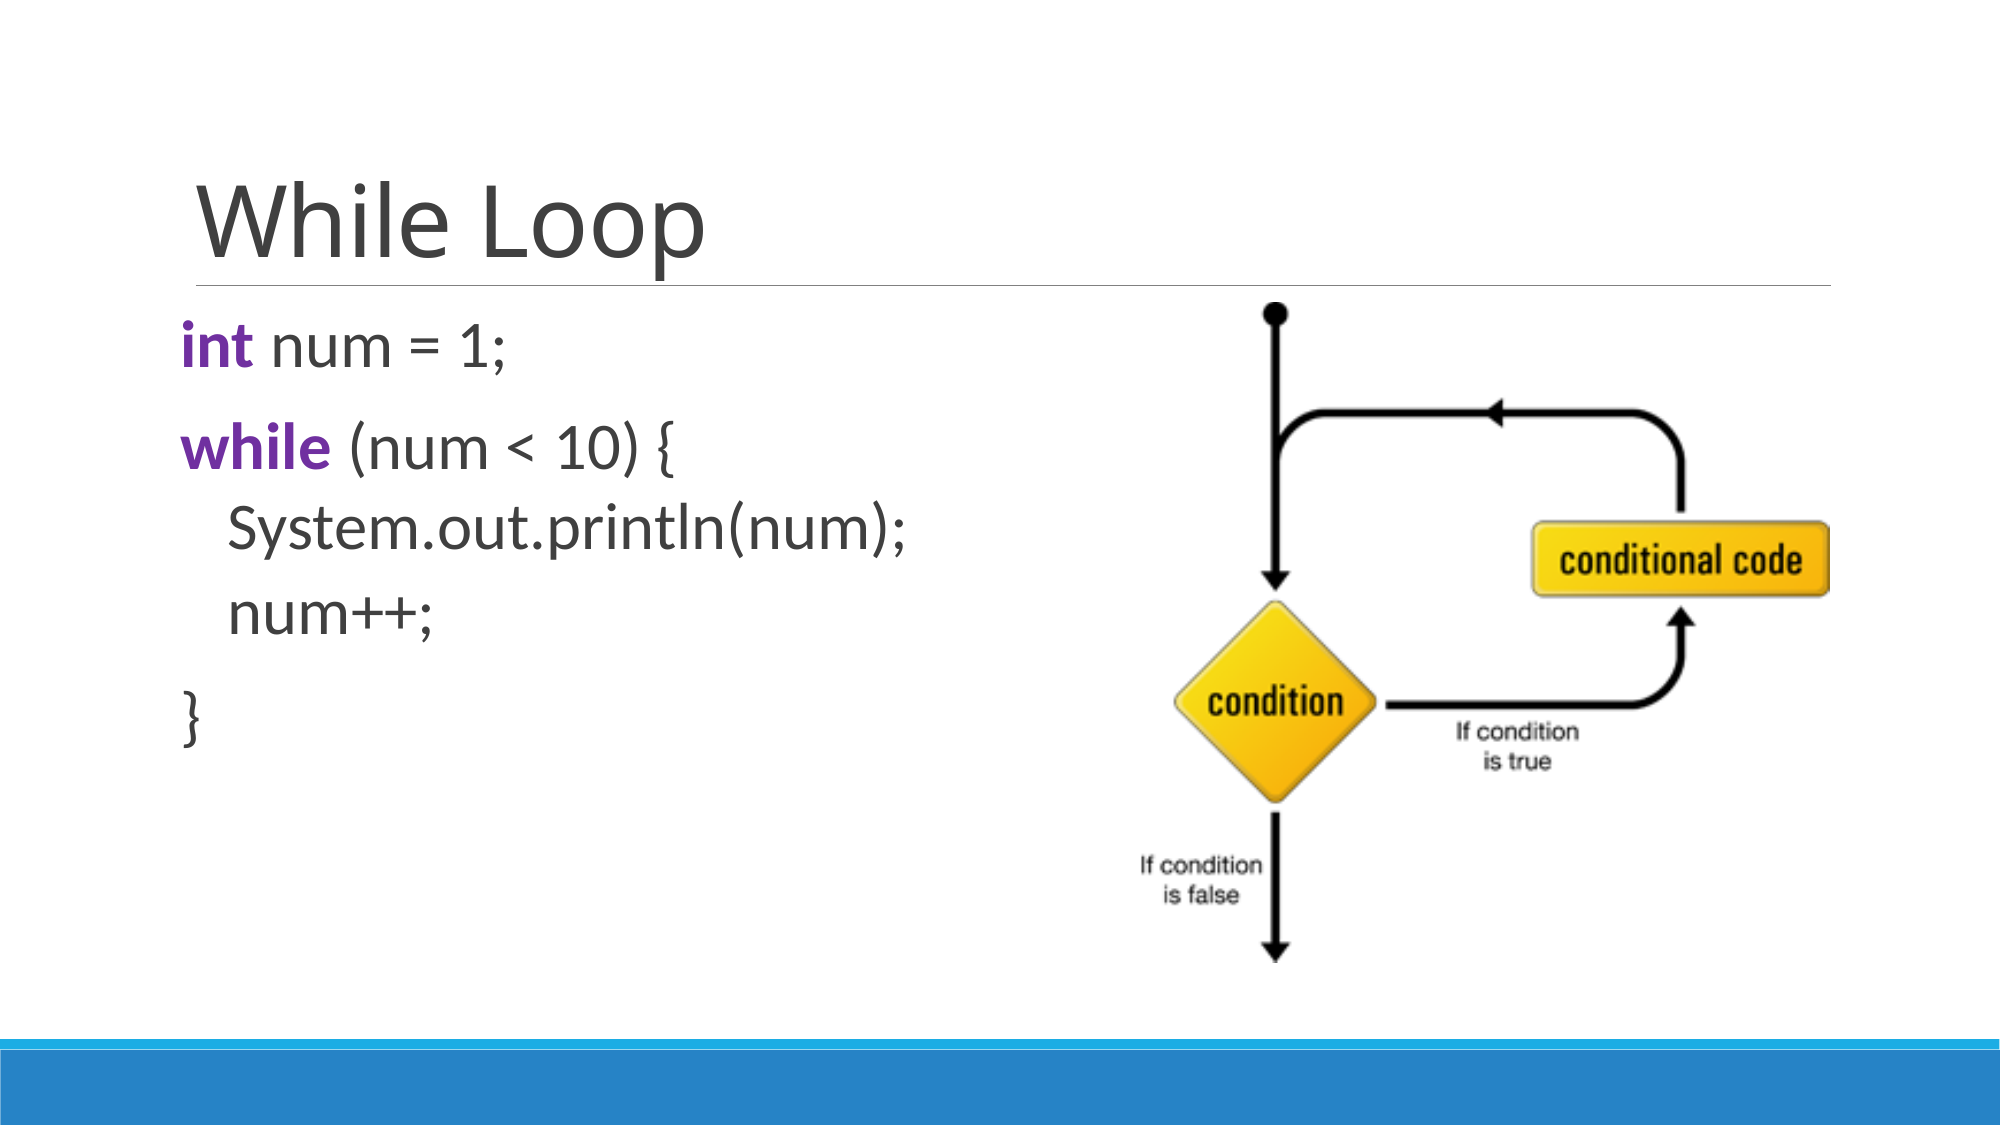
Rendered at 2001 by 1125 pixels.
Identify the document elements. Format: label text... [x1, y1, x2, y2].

picture [1139, 302, 1831, 964]
list int num = 1; while (num < 10) { System.out.println(num); num++; } [180, 302, 1138, 963]
title While Loop [180, 47, 1830, 285]
